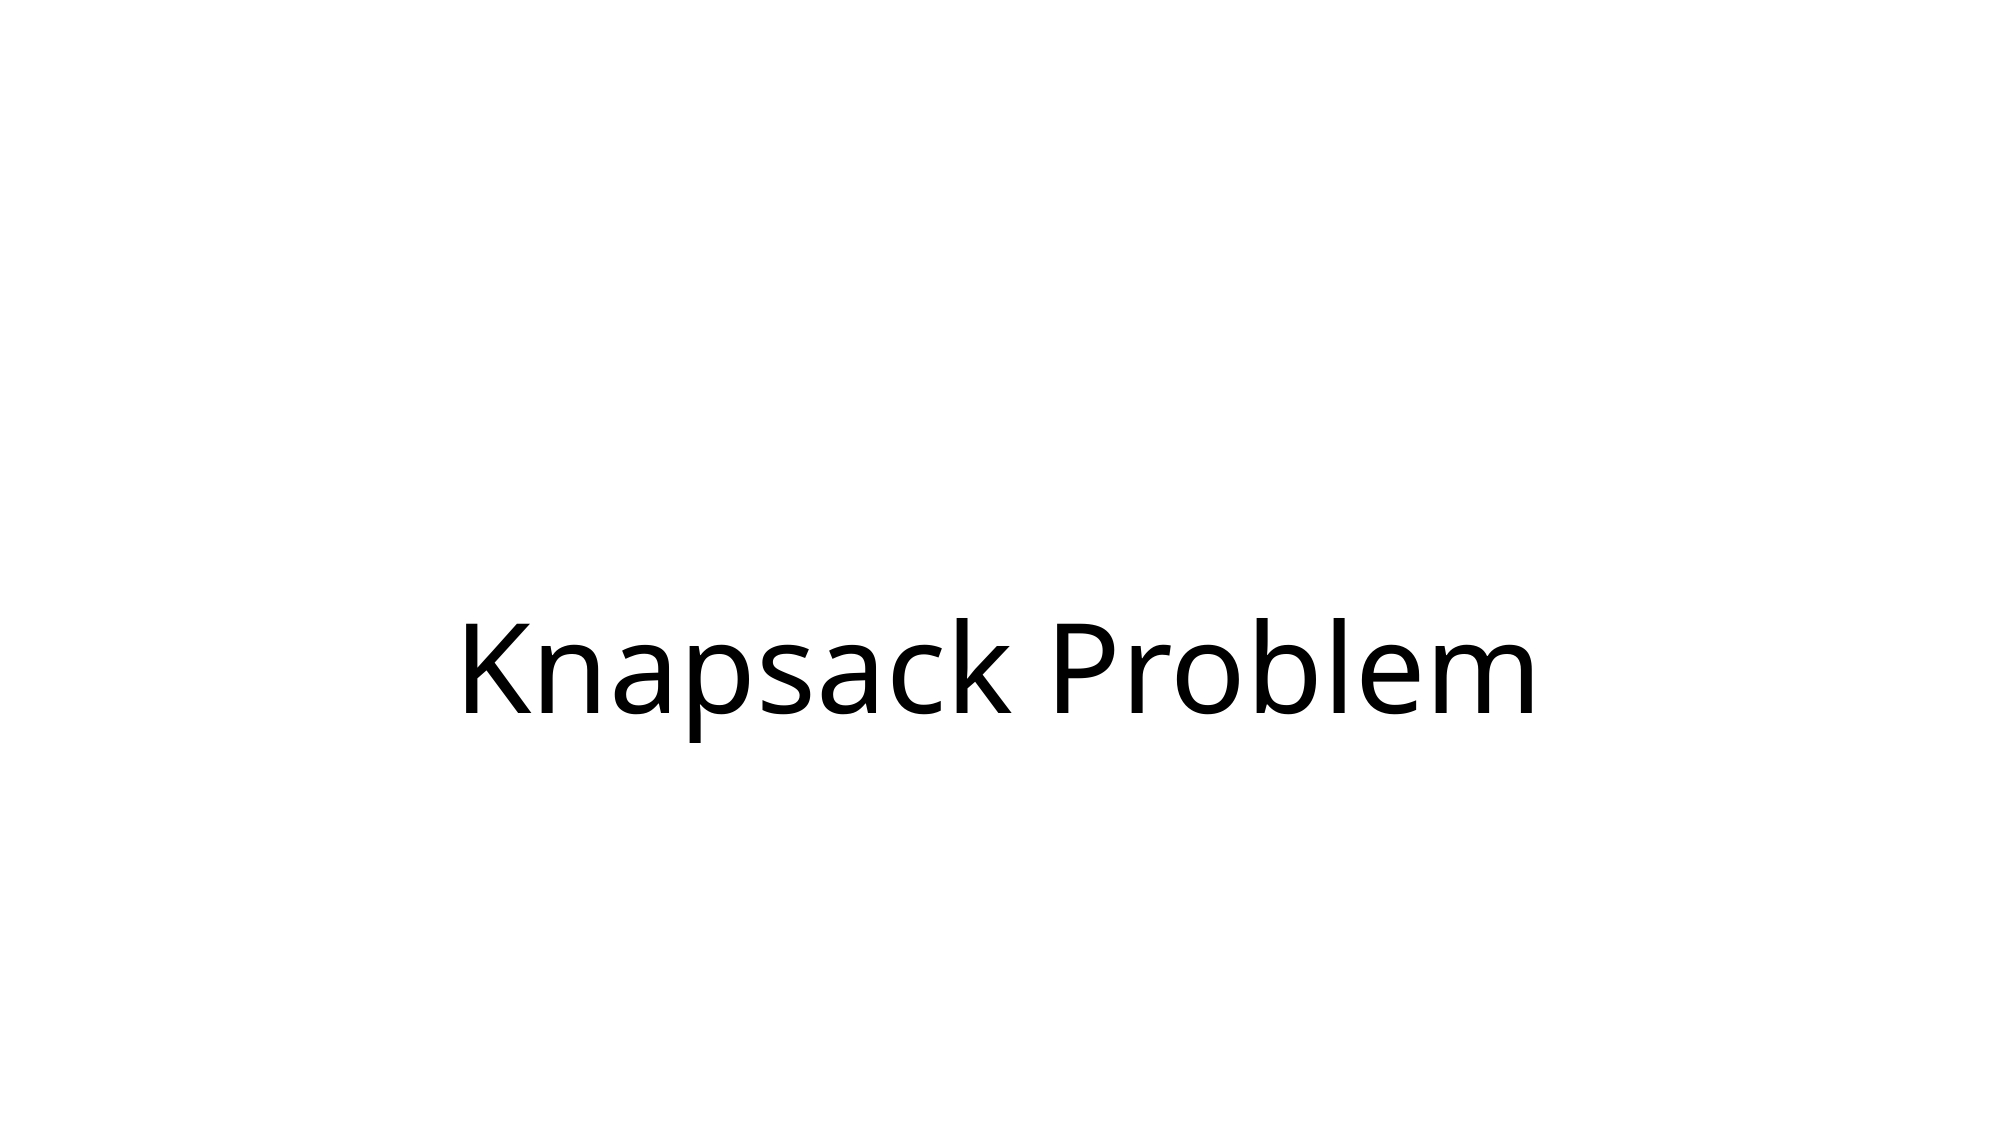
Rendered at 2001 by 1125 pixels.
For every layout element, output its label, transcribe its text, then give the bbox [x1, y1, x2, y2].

title Knapsack Problem [136, 280, 1862, 749]
